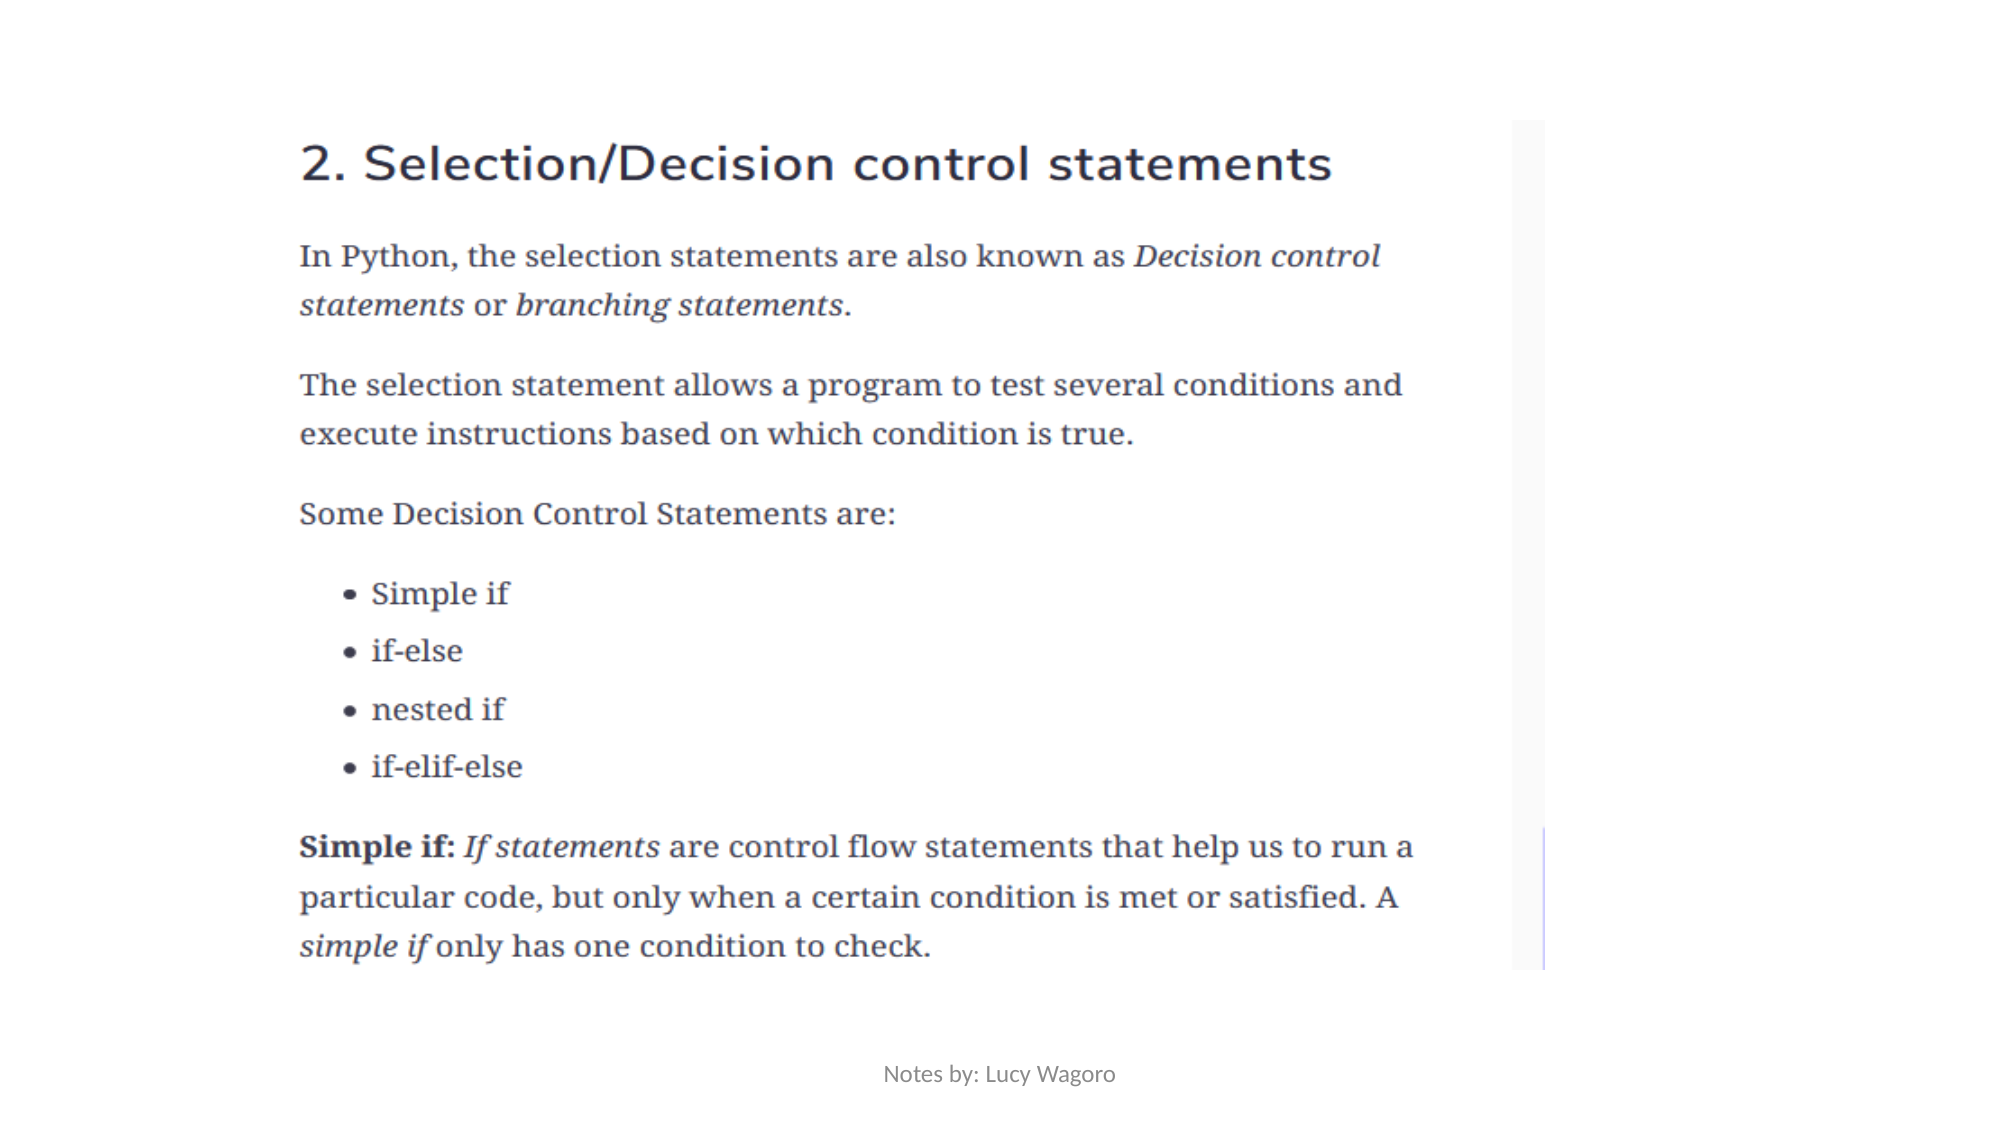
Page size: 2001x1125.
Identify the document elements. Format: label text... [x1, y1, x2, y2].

footer Notes by: Lucy Wagoro [662, 1042, 1338, 1103]
picture [288, 120, 1545, 970]
